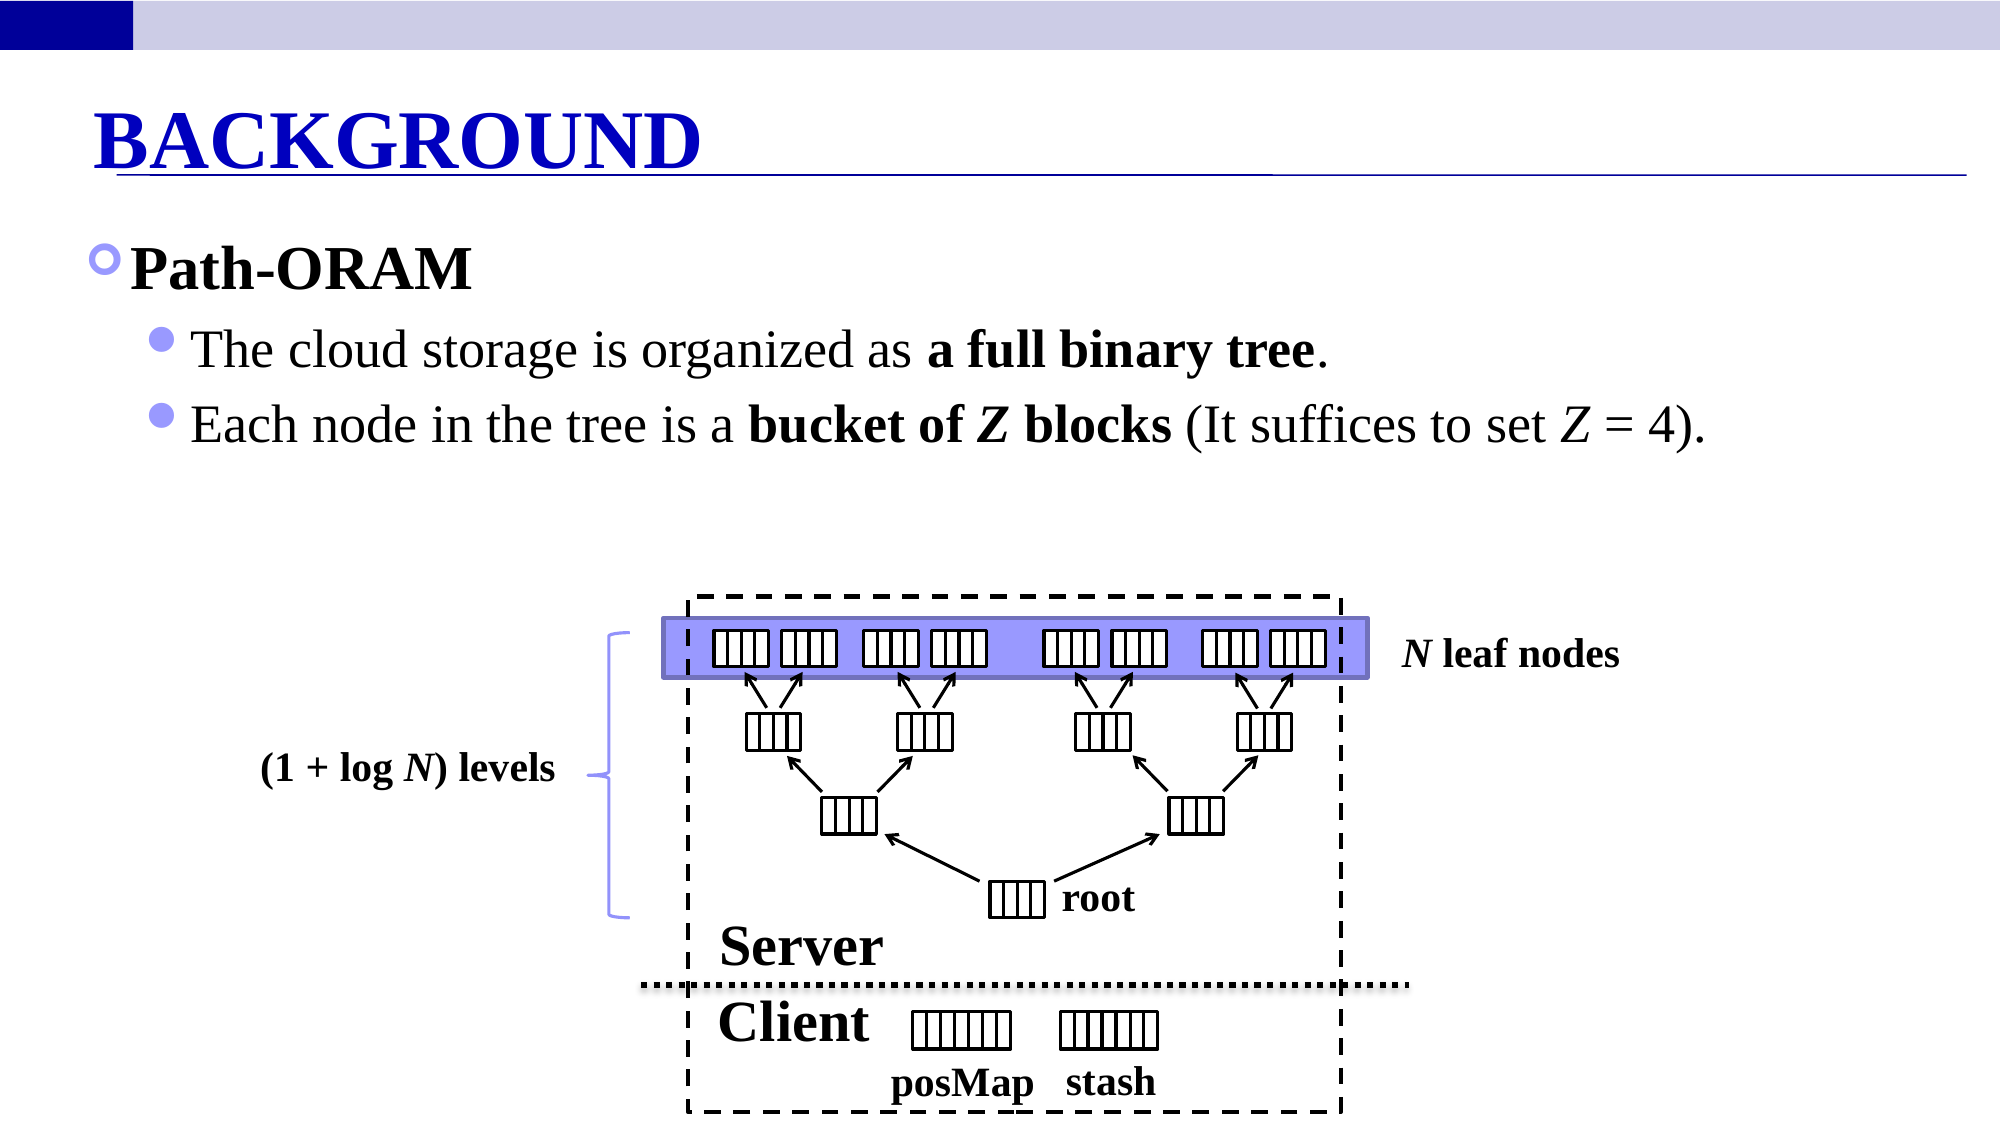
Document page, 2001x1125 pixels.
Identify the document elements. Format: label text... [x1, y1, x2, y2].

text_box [1177, 987, 1186, 992]
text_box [690, 987, 699, 992]
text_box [1153, 987, 1161, 992]
text_box 6 [1378, 987, 1386, 992]
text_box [1315, 987, 1324, 992]
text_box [1202, 987, 1211, 992]
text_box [1052, 987, 1061, 992]
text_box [777, 987, 786, 992]
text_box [702, 987, 711, 992]
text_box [1077, 987, 1086, 992]
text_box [1128, 987, 1136, 992]
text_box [1115, 987, 1124, 992]
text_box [852, 987, 861, 992]
text_box posMap [876, 1046, 1051, 1112]
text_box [713, 630, 1326, 918]
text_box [1215, 987, 1224, 992]
text_box Trusted [638, 984, 686, 995]
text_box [1290, 987, 1299, 992]
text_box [1240, 987, 1249, 992]
text_box [686, 594, 1343, 982]
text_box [952, 987, 961, 992]
text_box stash [1051, 1046, 1172, 1112]
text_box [1190, 987, 1199, 992]
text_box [727, 987, 736, 992]
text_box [990, 987, 999, 992]
text_box [1342, 616, 1370, 680]
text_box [927, 987, 936, 992]
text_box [1040, 987, 1049, 992]
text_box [912, 1011, 1011, 1050]
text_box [765, 987, 774, 992]
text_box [965, 987, 974, 992]
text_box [1165, 987, 1174, 992]
text_box [686, 995, 1343, 1114]
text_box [1059, 1011, 1159, 1050]
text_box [686, 991, 1343, 995]
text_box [1002, 987, 1011, 992]
text_box 6 [1353, 987, 1361, 992]
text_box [977, 987, 986, 992]
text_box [752, 987, 761, 992]
text_box Path-ORAM The cloud storage is organized as a full binary tree. Each node in the tree is a bucket of Z blocks (It suffices to set Z = 4). [70, 219, 1867, 1043]
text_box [1090, 987, 1099, 992]
text_box 6 [1365, 987, 1374, 992]
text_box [827, 987, 836, 992]
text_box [877, 987, 886, 992]
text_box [1303, 987, 1311, 992]
text_box 6 [652, 987, 661, 992]
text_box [902, 987, 911, 992]
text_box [802, 987, 811, 992]
text_box [587, 631, 630, 919]
text_box 6 [665, 987, 674, 992]
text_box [1253, 987, 1261, 992]
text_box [1015, 987, 1024, 992]
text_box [740, 987, 749, 992]
text_box Background [79, 78, 1917, 189]
text_box (1 + log N) levels [245, 732, 571, 797]
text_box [1065, 987, 1074, 992]
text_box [1140, 987, 1149, 992]
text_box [1102, 987, 1111, 992]
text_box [715, 987, 724, 992]
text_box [1265, 987, 1274, 992]
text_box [1278, 987, 1286, 992]
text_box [1027, 987, 1036, 992]
text_box [661, 616, 687, 680]
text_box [1228, 987, 1236, 992]
text_box 6 [677, 987, 686, 992]
text_box N leaf nodes [1387, 618, 1636, 683]
text_box 6 [1390, 987, 1399, 992]
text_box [940, 987, 949, 992]
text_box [1328, 987, 1336, 992]
text_box Trusted [1343, 985, 1411, 995]
